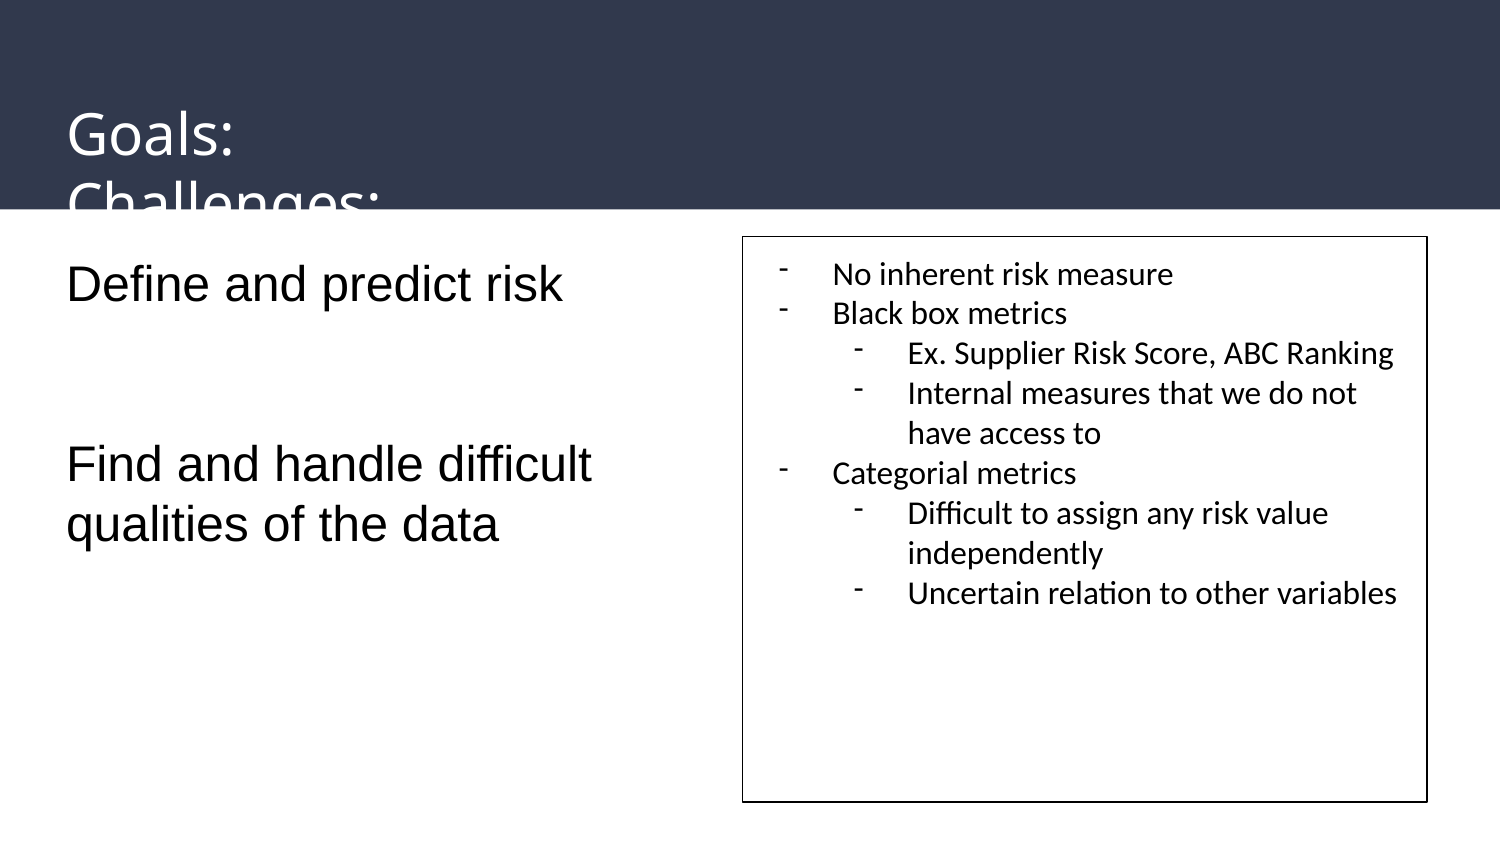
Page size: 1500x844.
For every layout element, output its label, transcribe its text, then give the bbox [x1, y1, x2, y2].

text_box Define and predict risk Find and handle difficult qualities of the data [51, 236, 695, 802]
title Goals: Challenges: [51, 82, 1449, 185]
text_box No inherent risk measure Black box metrics Ex. Supplier Risk Score, ABC Ranking Internal measures that we do not have access to Categorial metrics Difficult to assign any risk value independently Uncertain relation to other variables [742, 236, 1428, 802]
